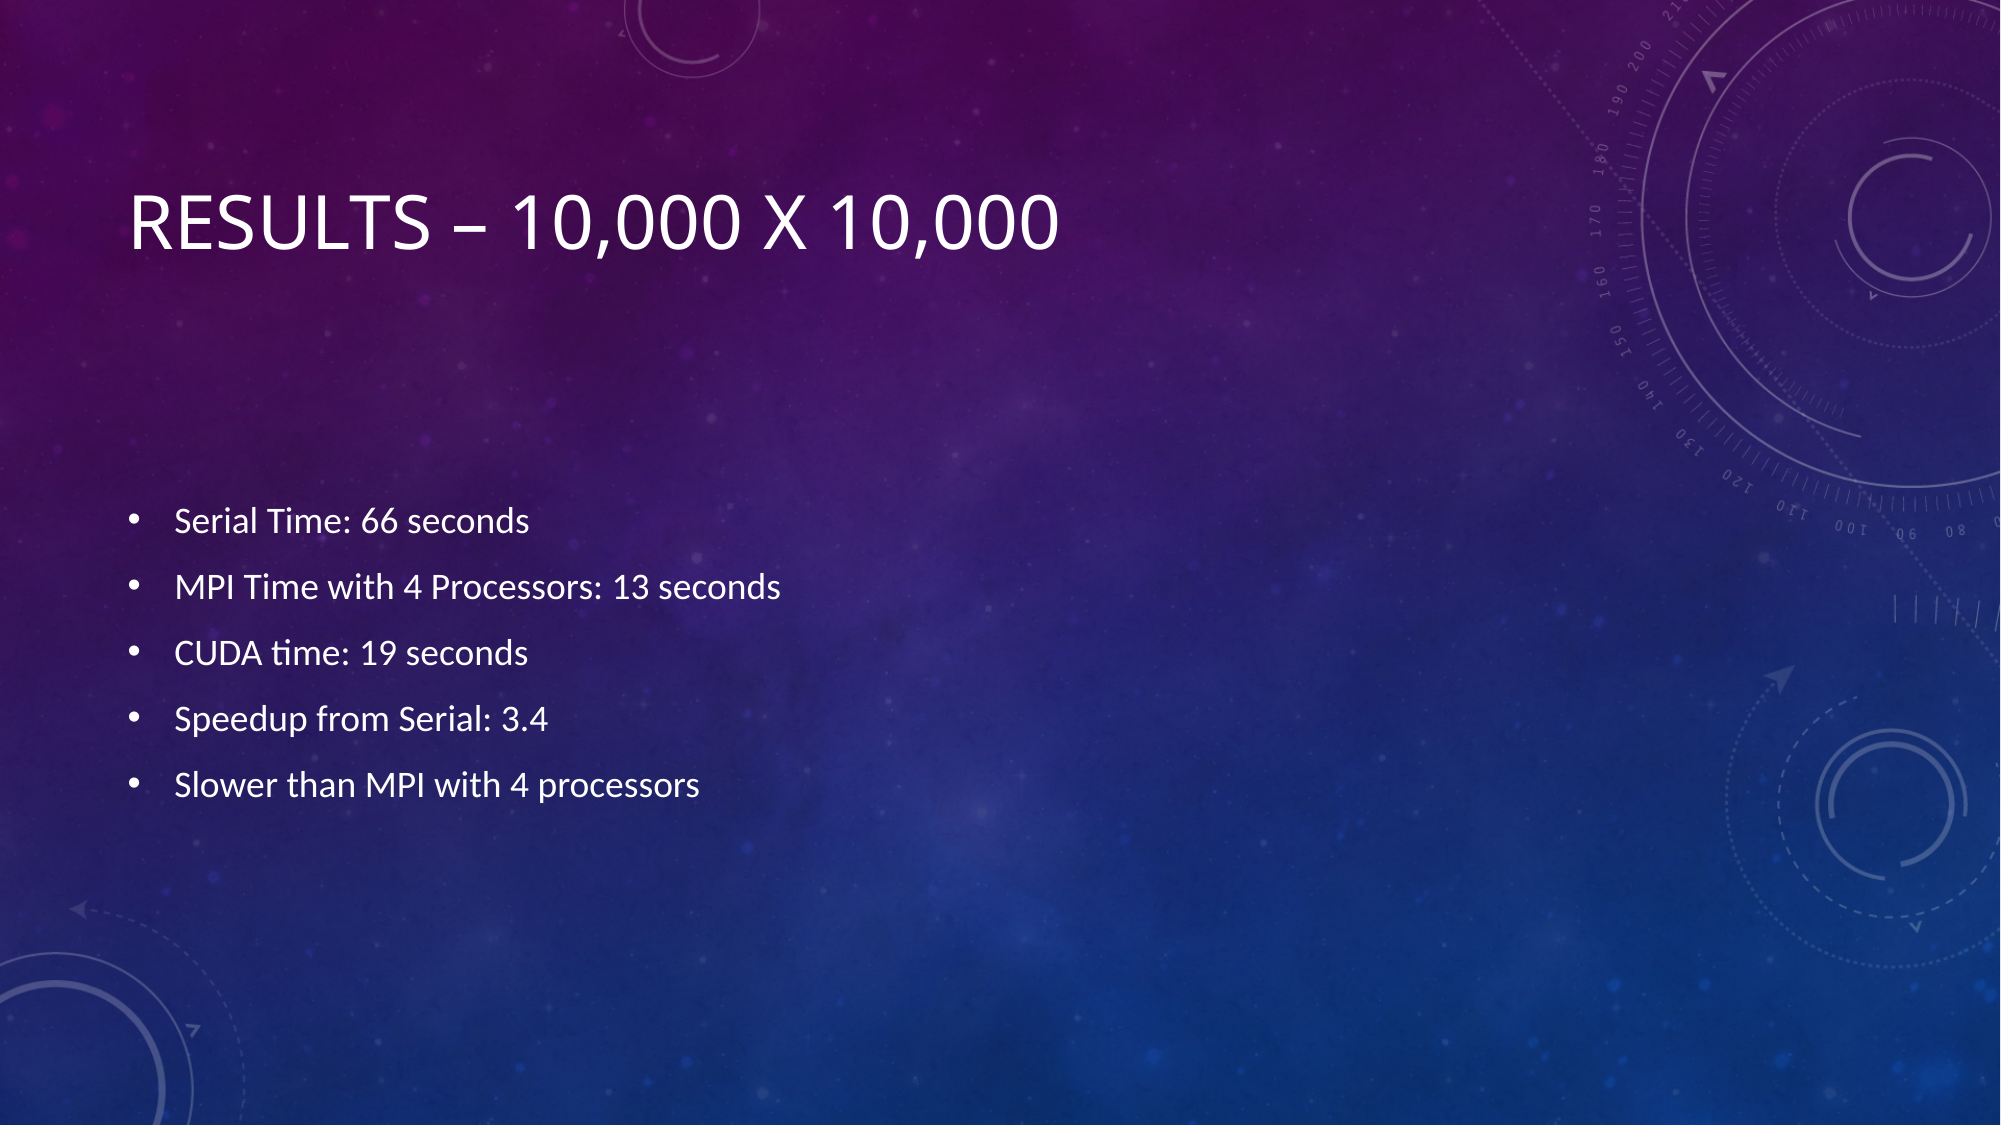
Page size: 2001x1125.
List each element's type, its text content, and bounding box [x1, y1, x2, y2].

list Serial Time: 66 seconds MPI Time with 4 Processors: 13 seconds CUDA time: 19 seconds Speedup from Serial: 3.4 Slower than MPI with 4 processors [112, 351, 1775, 950]
title Results – 10,000 x 10,000 [112, 99, 1775, 339]
picture [0, 0, 2001, 1125]
